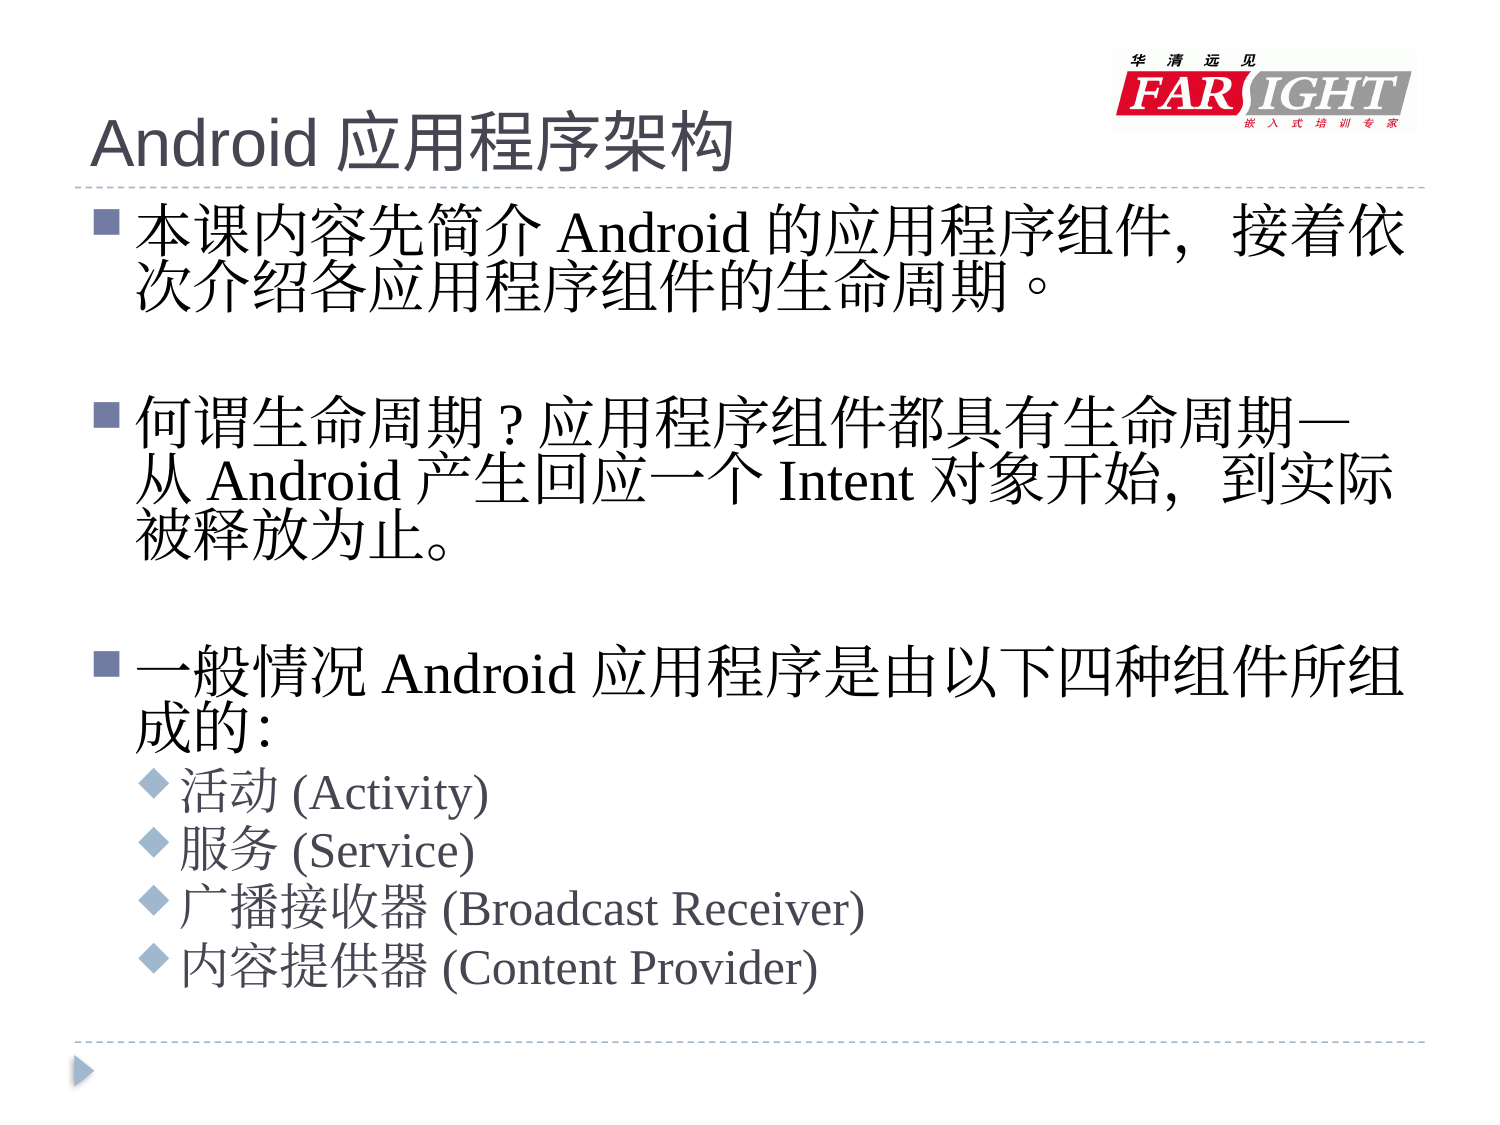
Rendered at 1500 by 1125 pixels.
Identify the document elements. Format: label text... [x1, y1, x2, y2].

list 本课内容先简介Android的应用程序组件，接着依次介绍各应用程序组件的生命周期。 何谓生命周期?应用程序组件都具有生命周期—从Android产生回应一个Intent对象开始，到实际被释放为止。 一般情况Android应用程序是由以下四种组件所组成的： 活动(Activity) 服务(Service) 广播接收器(Broadcast Receiver) 内容提供器(Content Provider) [74, 199, 1426, 1006]
title Android应用程序架构 [74, 24, 1426, 188]
